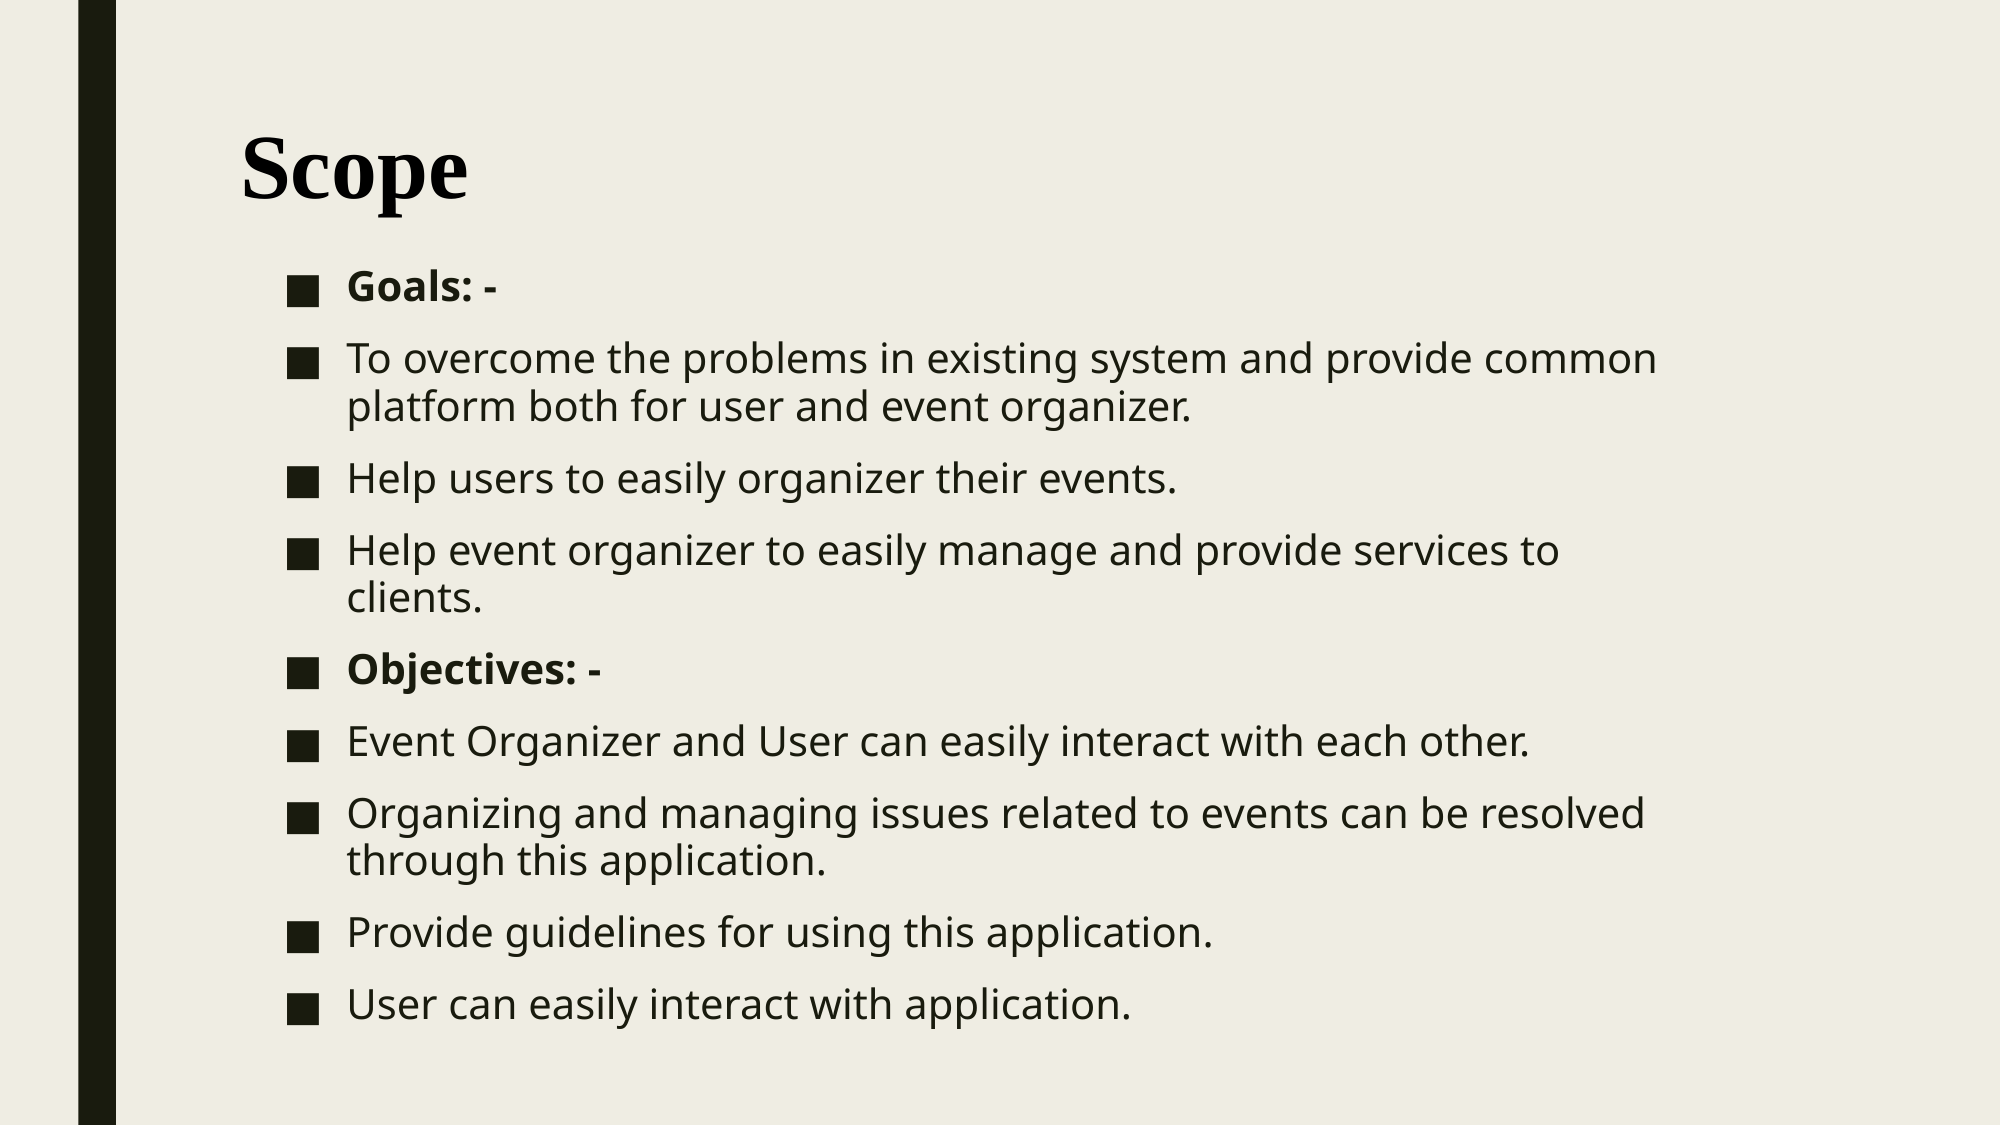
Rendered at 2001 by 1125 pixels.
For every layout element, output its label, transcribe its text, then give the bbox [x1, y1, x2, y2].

title Scope [225, 112, 1800, 357]
list Goals: - To overcome the problems in existing system and provide common platform both for user and event organizer. Help users to easily organizer their events. Help event organizer to easily manage and provide services to clients. Objectives: - Event Organizer and User can easily interact with each other. Organizing and managing issues related to events can be resolved through this application. Provide guidelines for using this application. User can easily interact with application. [268, 256, 1679, 1071]
